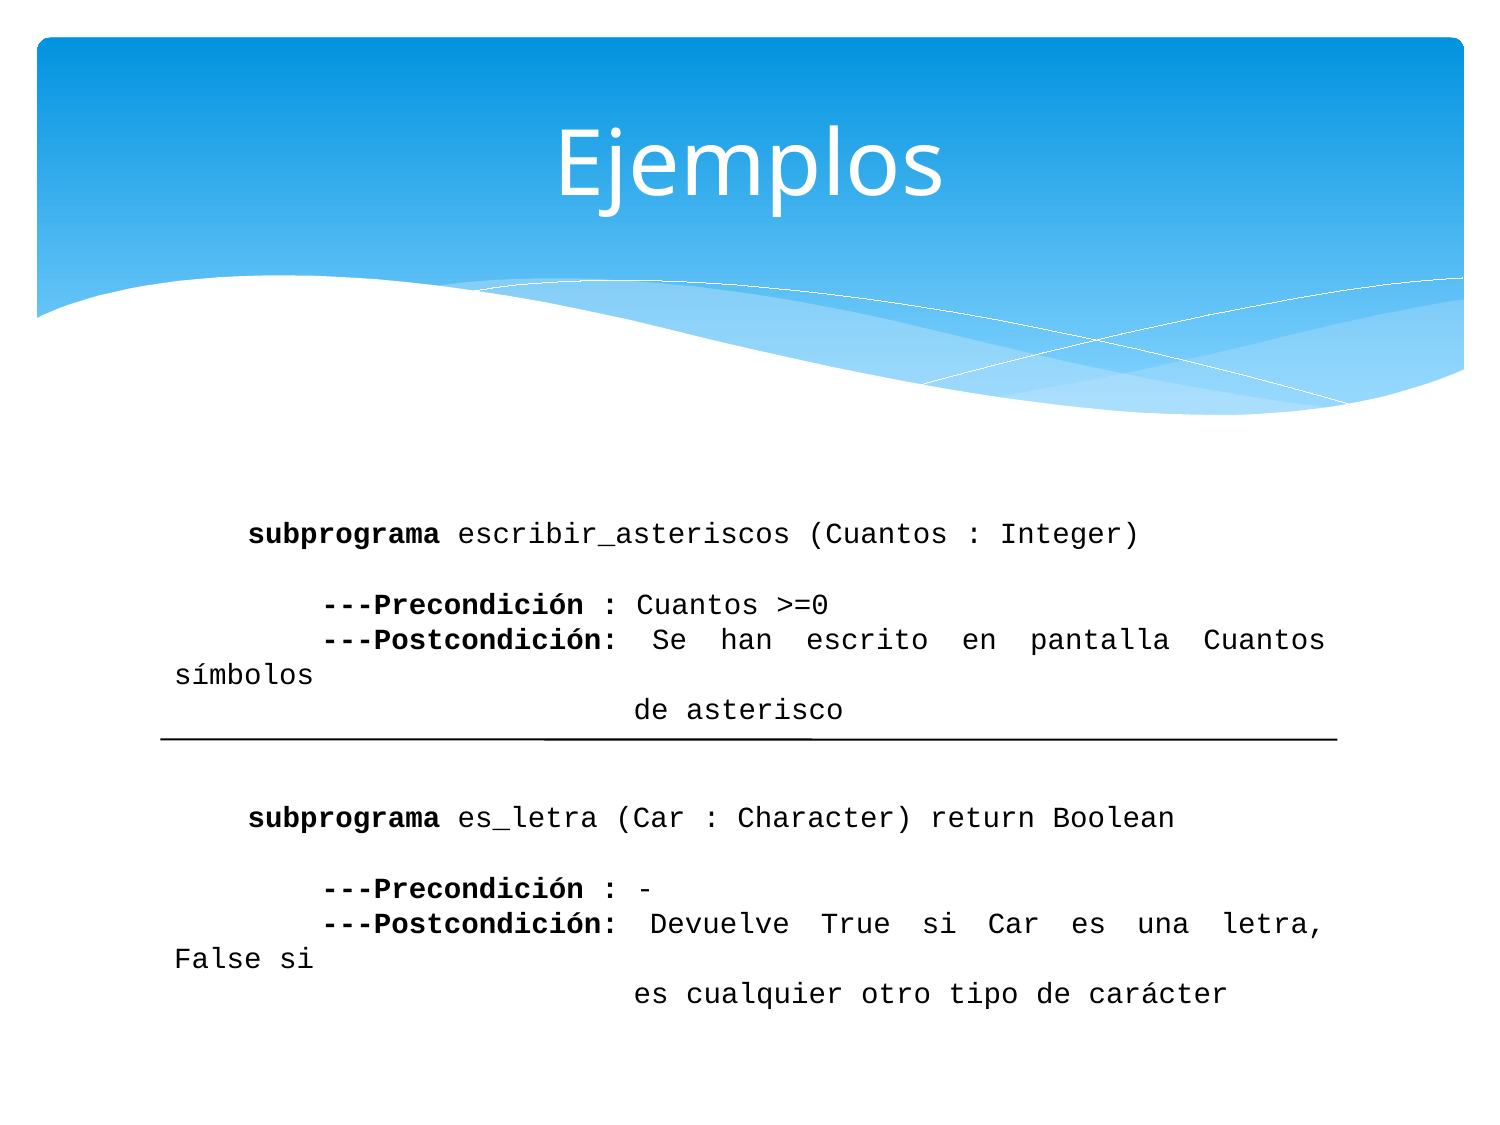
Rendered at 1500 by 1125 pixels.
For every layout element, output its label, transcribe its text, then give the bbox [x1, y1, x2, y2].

text_box subprograma es_letra (Car : Character) return Boolean ---Precondición : - ---Postcondición: Devuelve True si Car es una letra, False si es cualquier otro tipo de carácter [159, 786, 1341, 1083]
title Ejemplos [75, 55, 1425, 261]
text_box subprograma escribir_asteriscos (Cuantos : Integer) ---Precondición : Cuantos >=0 ---Postcondición: Se han escrito en pantalla Cuantos símbolos de asterisco [159, 503, 1341, 786]
